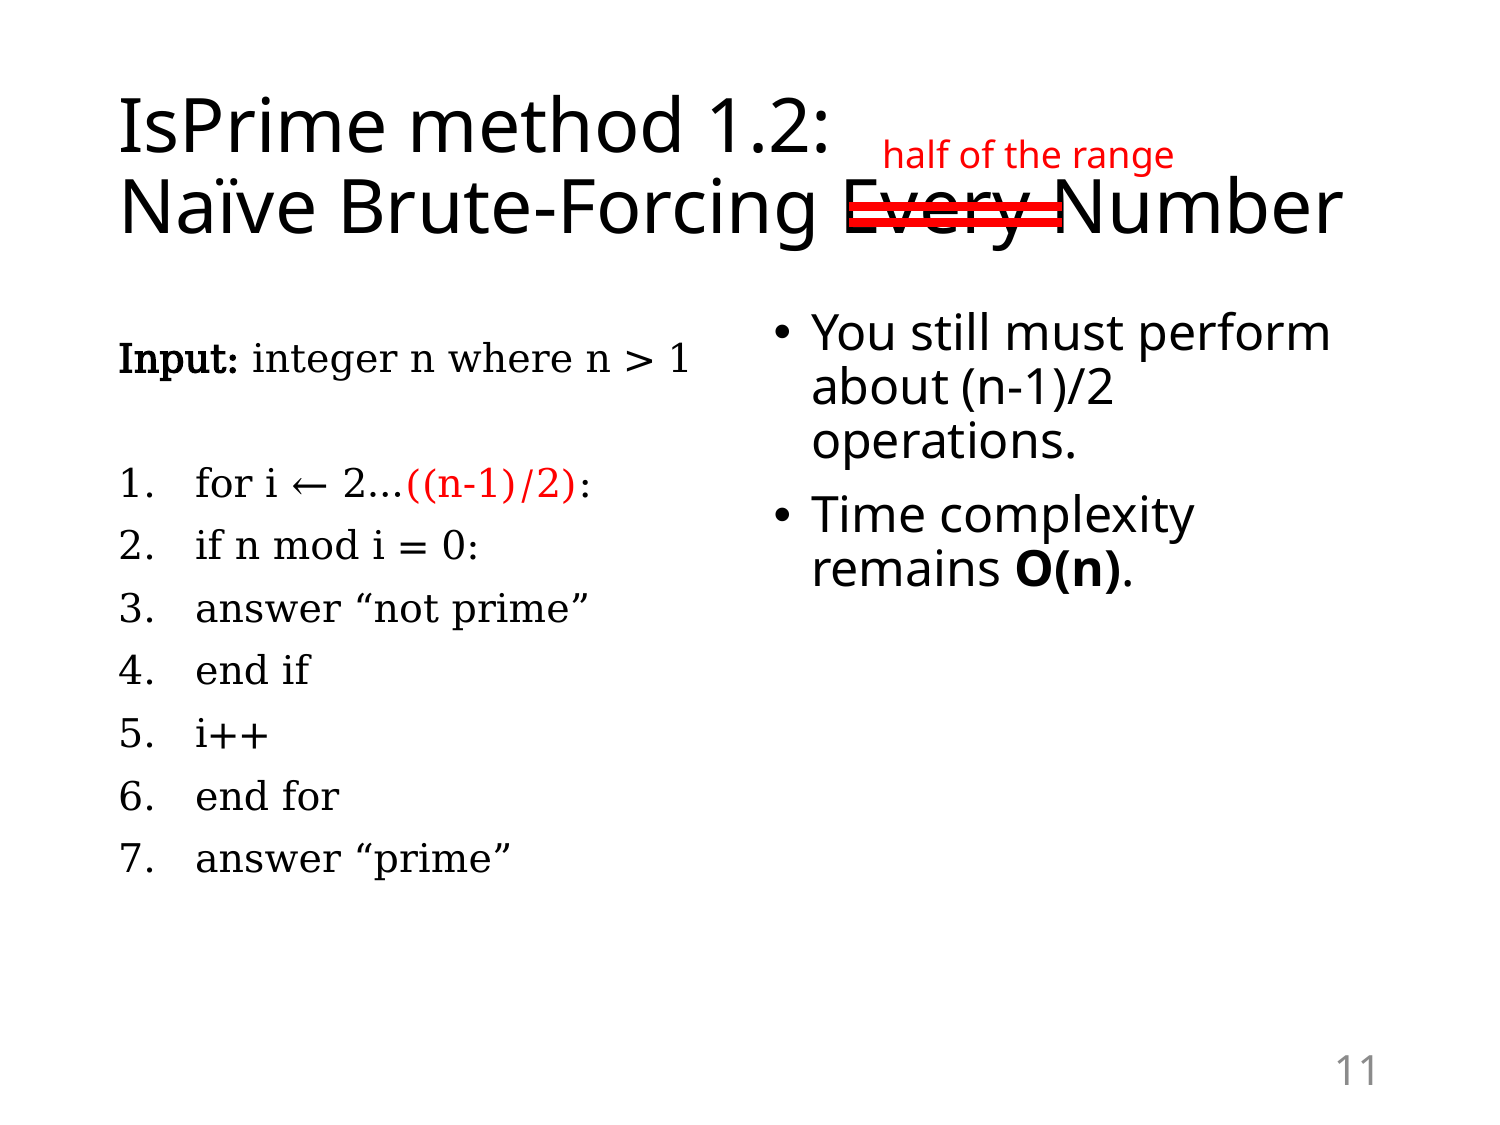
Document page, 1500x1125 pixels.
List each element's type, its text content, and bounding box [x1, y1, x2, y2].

text_box half of the range [867, 123, 1191, 184]
list You still must perform about (n-1)/2 operations. Time complexity remains O(n). [758, 299, 1397, 1014]
title IsPrime method 1.2: Naïve Brute-Forcing Every Number [103, 59, 1397, 278]
slide_number 11 [1296, 1042, 1397, 1103]
text_box Input: integer n where n > 1 for i ← 2…((n-1)/2): if n mod i = 0: answer “not prime” end if i++ end for answer “prime” [103, 330, 743, 896]
